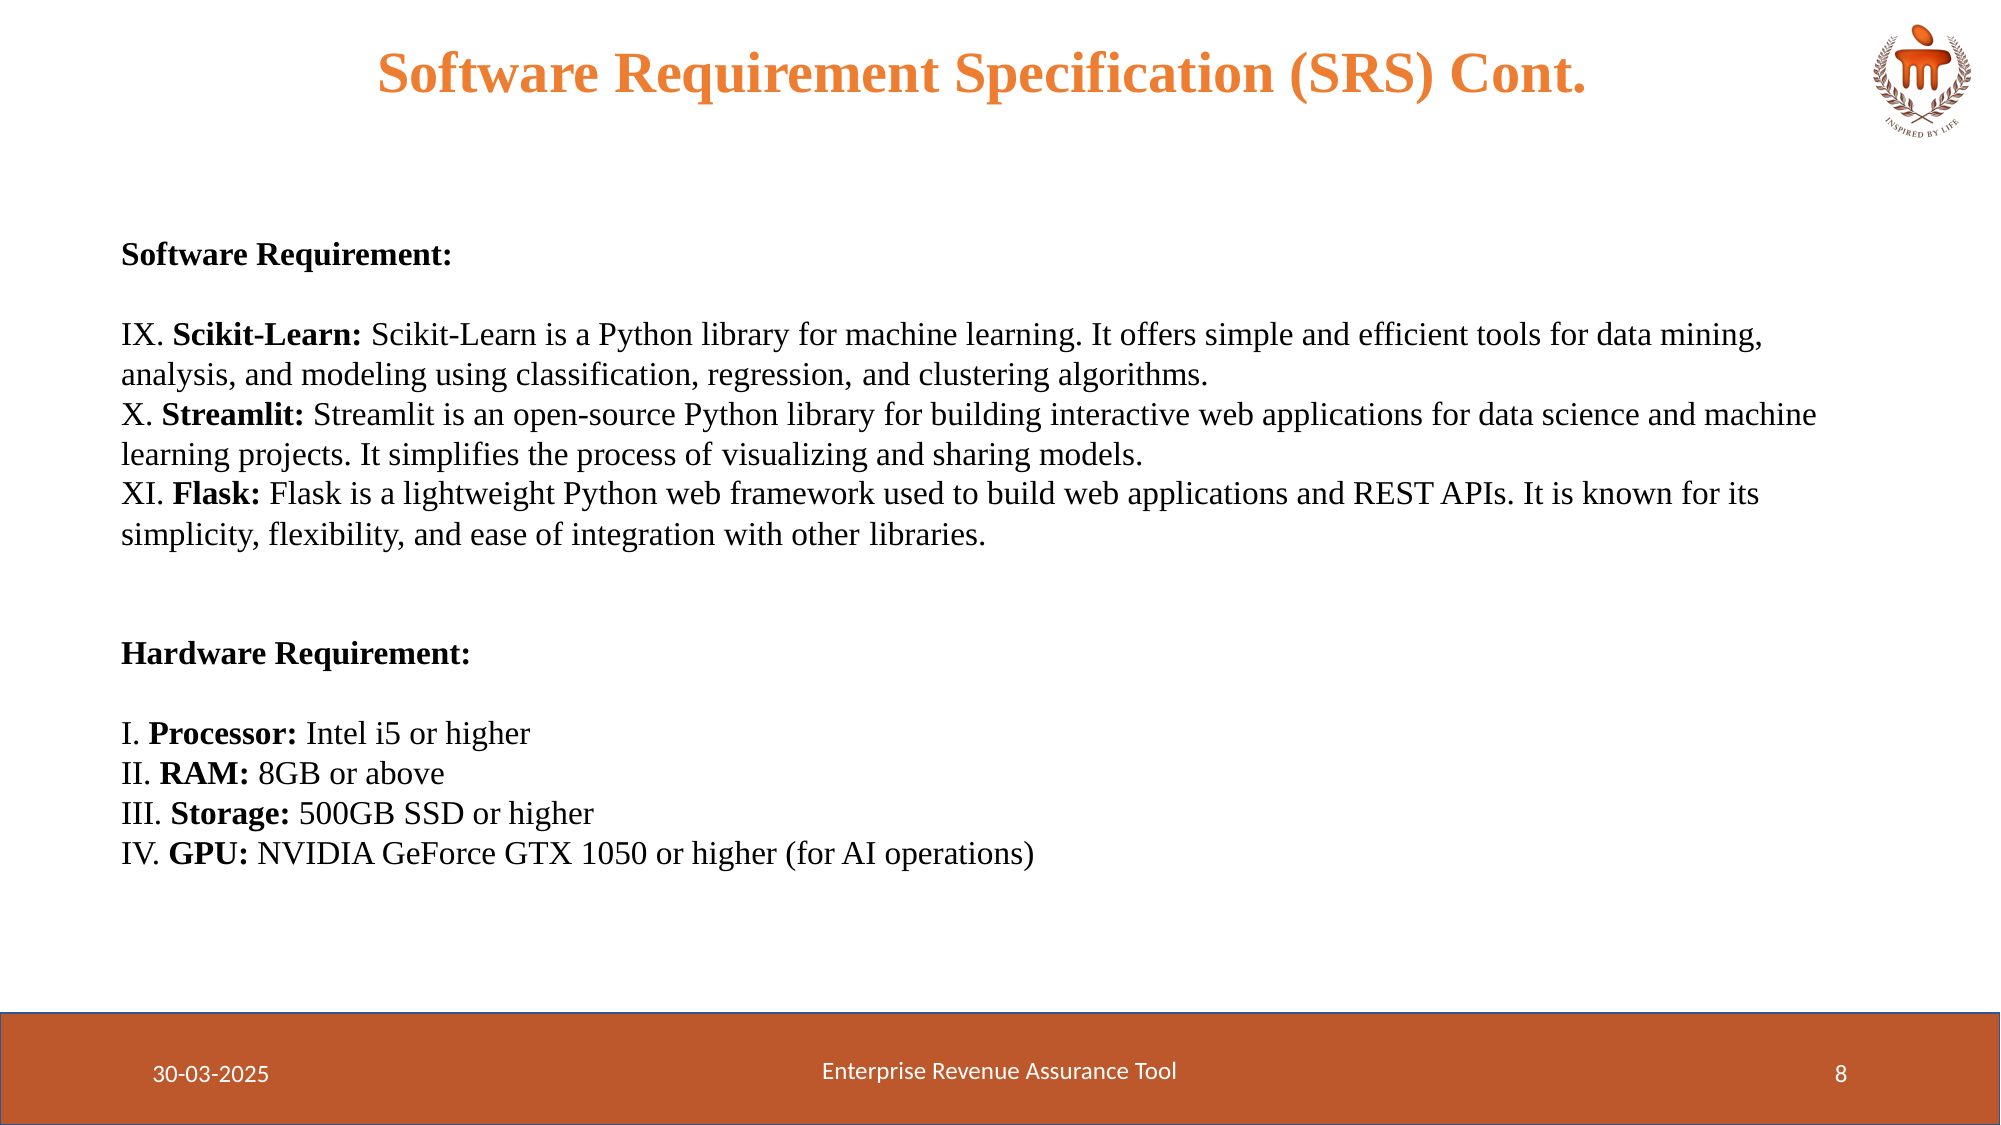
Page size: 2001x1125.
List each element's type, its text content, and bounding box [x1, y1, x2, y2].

slide_number 8 [1412, 1042, 1863, 1103]
text_box Software Requirement: IX. Scikit-Learn: Scikit-Learn is a Python library for machine learning. It offers simple and efficient tools for data mining, analysis, and modeling using classification, regression, and clustering algorithms. X. Streamlit: Streamlit is an open-source Python library for building interactive web applications for data science and machine learning projects. It simplifies the process of visualizing and sharing models. XI. Flask: Flask is a lightweight Python web framework used to build web applications and REST APIs. It is known for its simplicity, flexibility, and ease of integration with other libraries. Hardware Requirement: I. Processor: Intel i5 or higher II. RAM: 8GB or above III. Storage: 500GB SSD or higher IV. GPU: NVIDIA GeForce GTX 1050 or higher (for AI operations) [106, 224, 1837, 879]
text_box Software Requirement Specification (SRS) Cont. [239, 27, 1741, 112]
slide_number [137, 1042, 557, 1103]
text_box [0, 1012, 2000, 1125]
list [1862, 22, 1981, 141]
footer Enterprise Revenue Assurance Tool [557, 1013, 1443, 1125]
